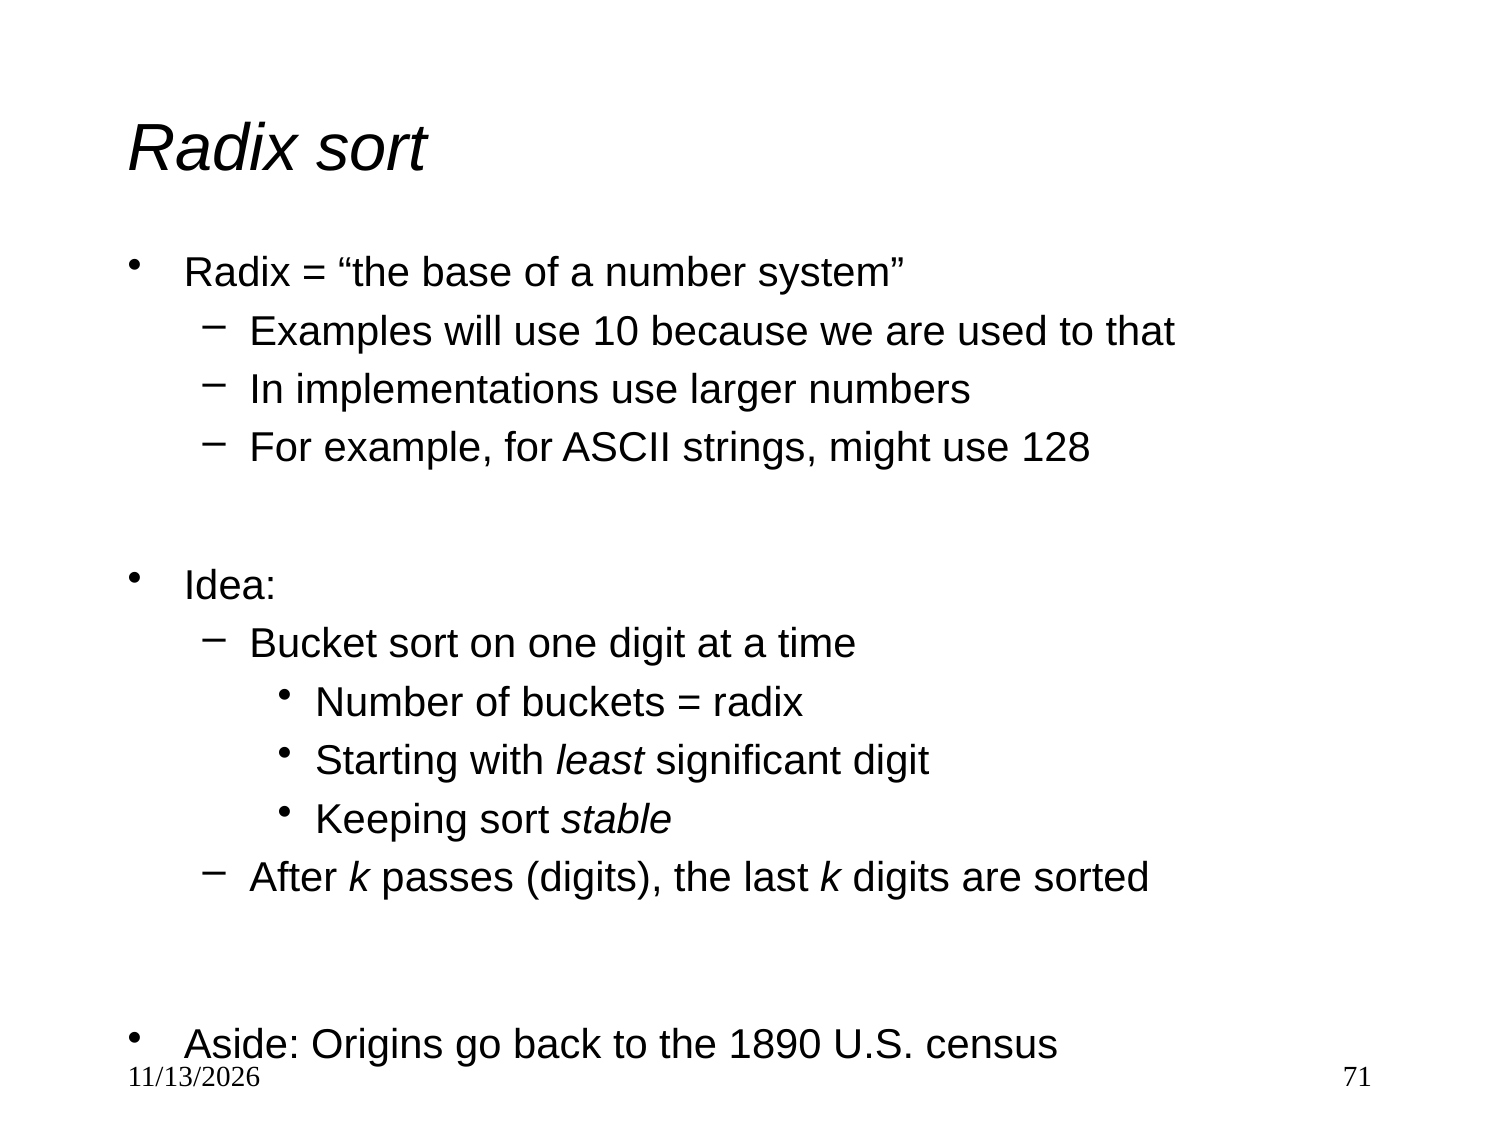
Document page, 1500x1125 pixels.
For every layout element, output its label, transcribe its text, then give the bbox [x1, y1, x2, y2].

list Radix = “the base of a number system” Examples will use 10 because we are used to that In implementations use larger numbers For example, for ASCII strings, might use 128 Idea: Bucket sort on one digit at a time Number of buckets = radix Starting with least significant digit Keeping sort stable After k passes (digits), the last k digits are sorted Aside: Origins go back to the 1890 U.S. census [112, 237, 1388, 1026]
slide_number 71 [1074, 1049, 1388, 1125]
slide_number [112, 1049, 426, 1125]
title Radix sort [112, 49, 1388, 237]
